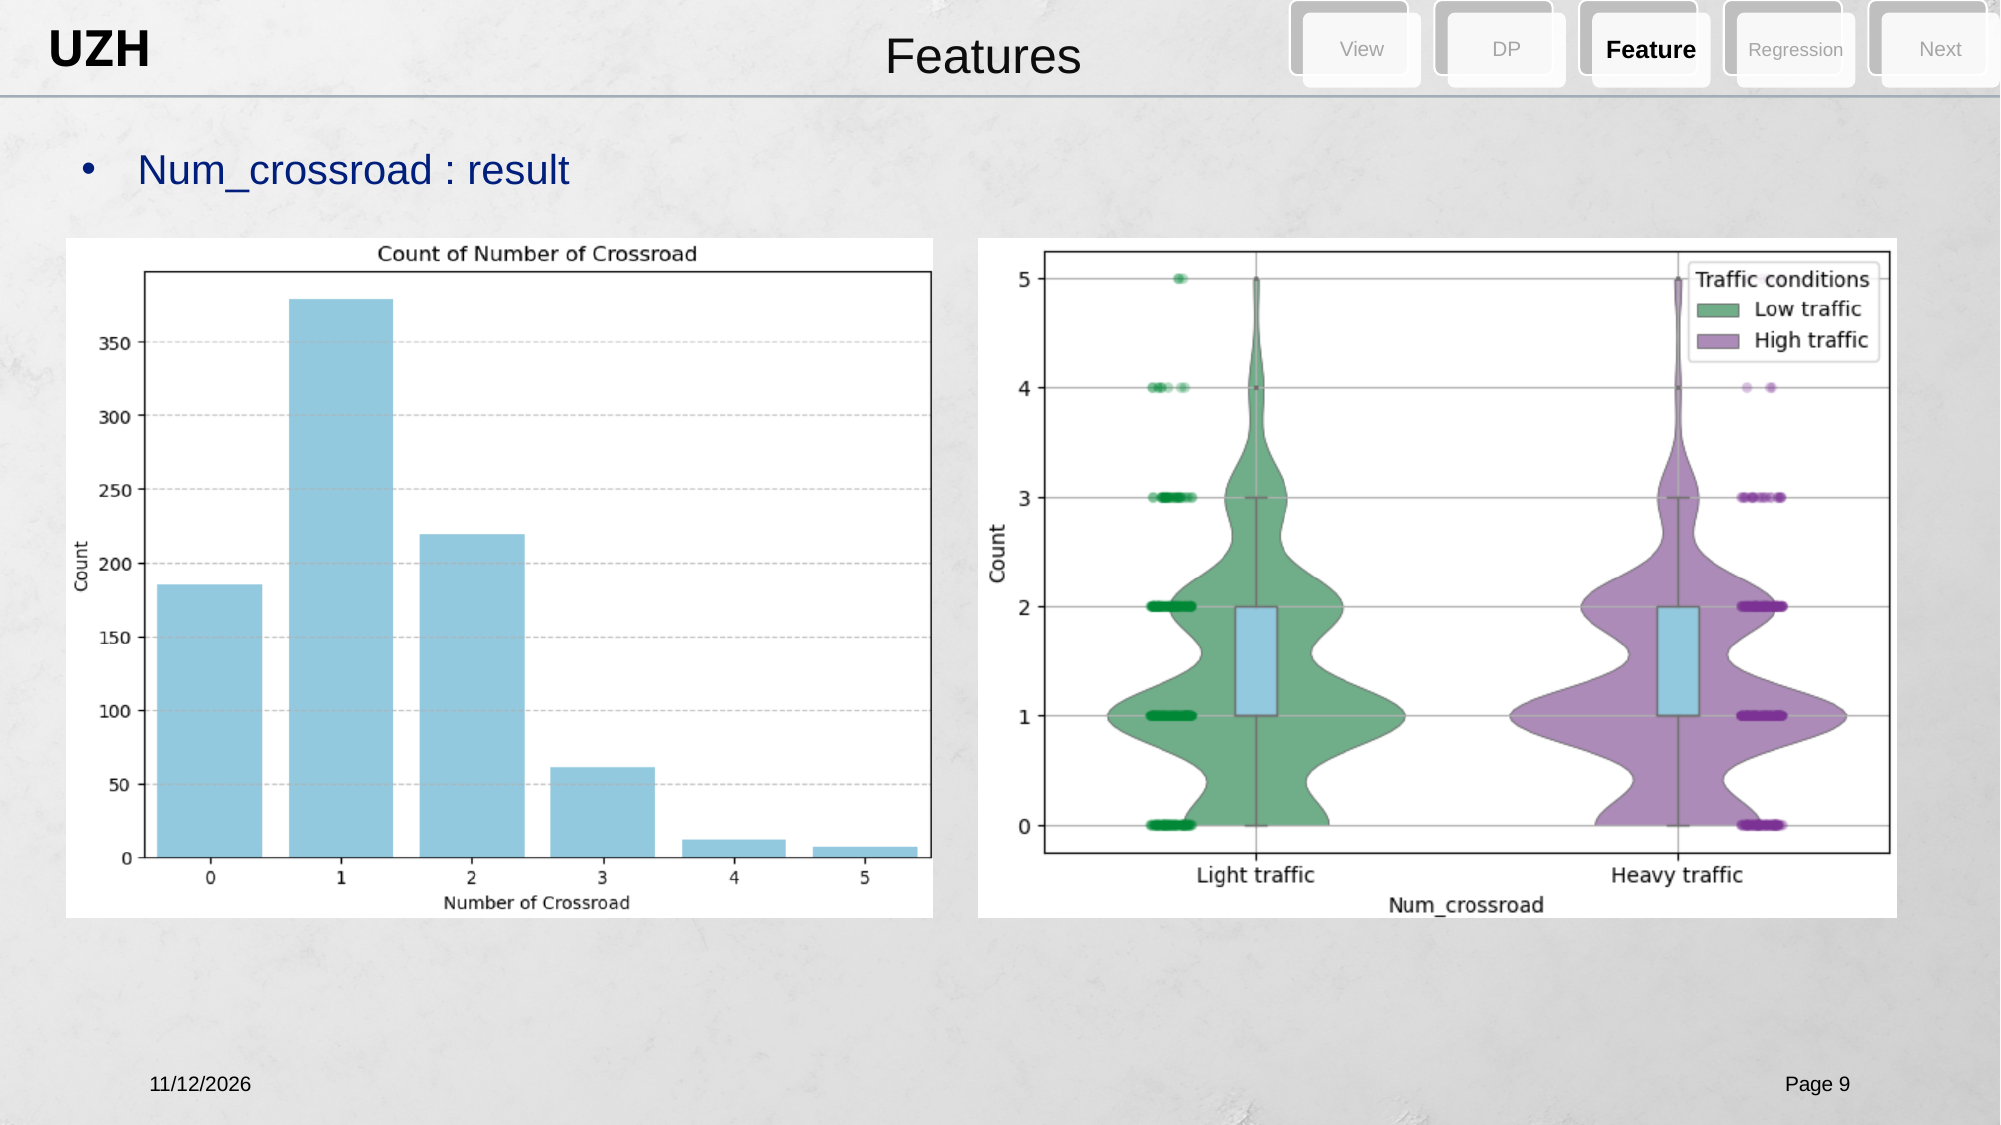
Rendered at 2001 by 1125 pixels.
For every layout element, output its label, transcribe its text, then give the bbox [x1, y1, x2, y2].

text_box Num_crossroad : result [66, 135, 771, 201]
text_box Features [869, 16, 1130, 91]
slide_number Page 9 [1714, 1070, 1851, 1106]
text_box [1289, 0, 2000, 88]
picture [0, 0, 2001, 1125]
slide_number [149, 1070, 354, 1106]
